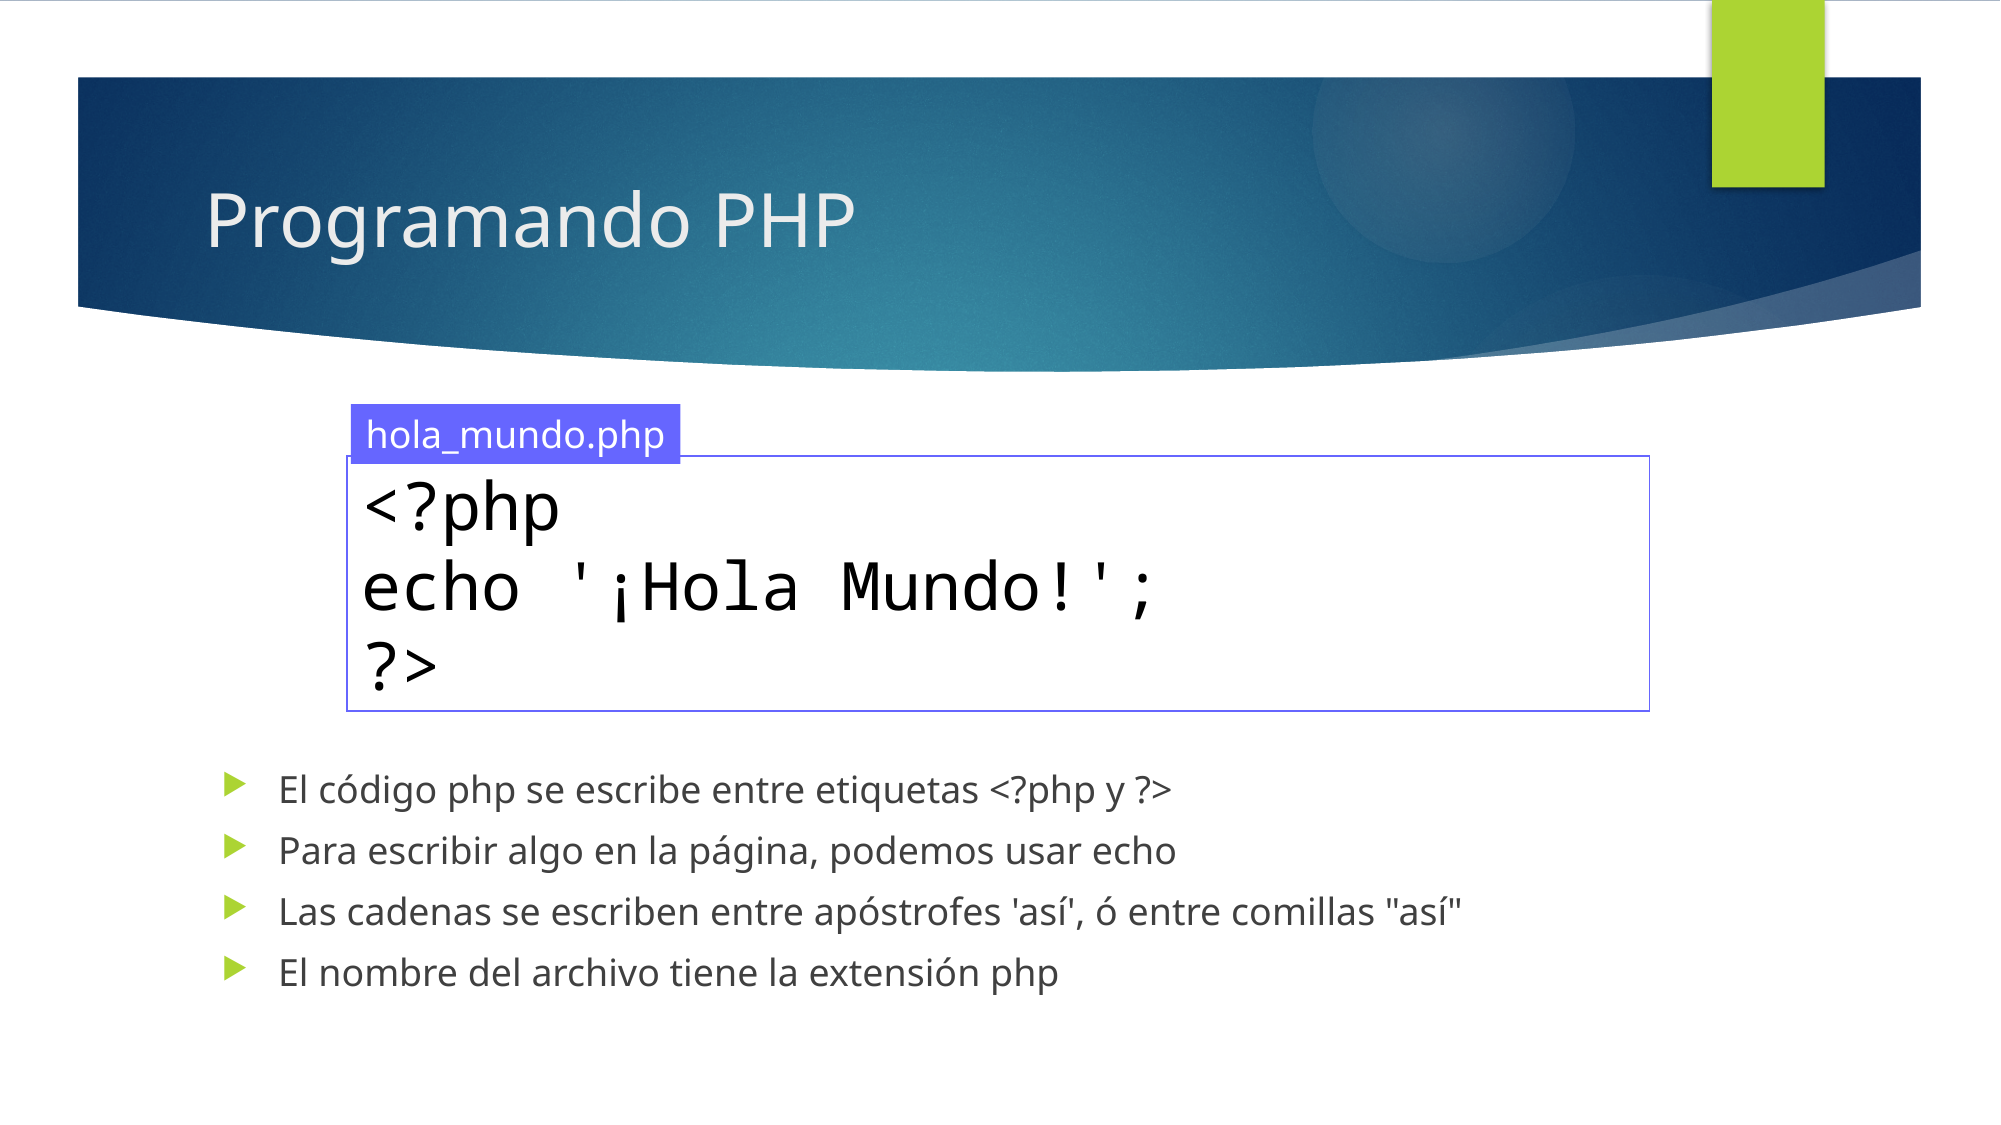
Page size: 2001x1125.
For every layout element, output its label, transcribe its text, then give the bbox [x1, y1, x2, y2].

title Programando PHP [189, 159, 1627, 276]
text_box <?php echo '¡Hola Mundo!'; ?> [347, 456, 1650, 711]
text_box El código php se escribe entre etiquetas <?php y ?> Para escribir algo en la página, podemos usar echo Las cadenas se escriben entre apóstrofes 'así', ó entre comillas "así" El nombre del archivo tiene la extensión php [206, 763, 1790, 1035]
text_box hola_mundo.php [350, 404, 681, 464]
